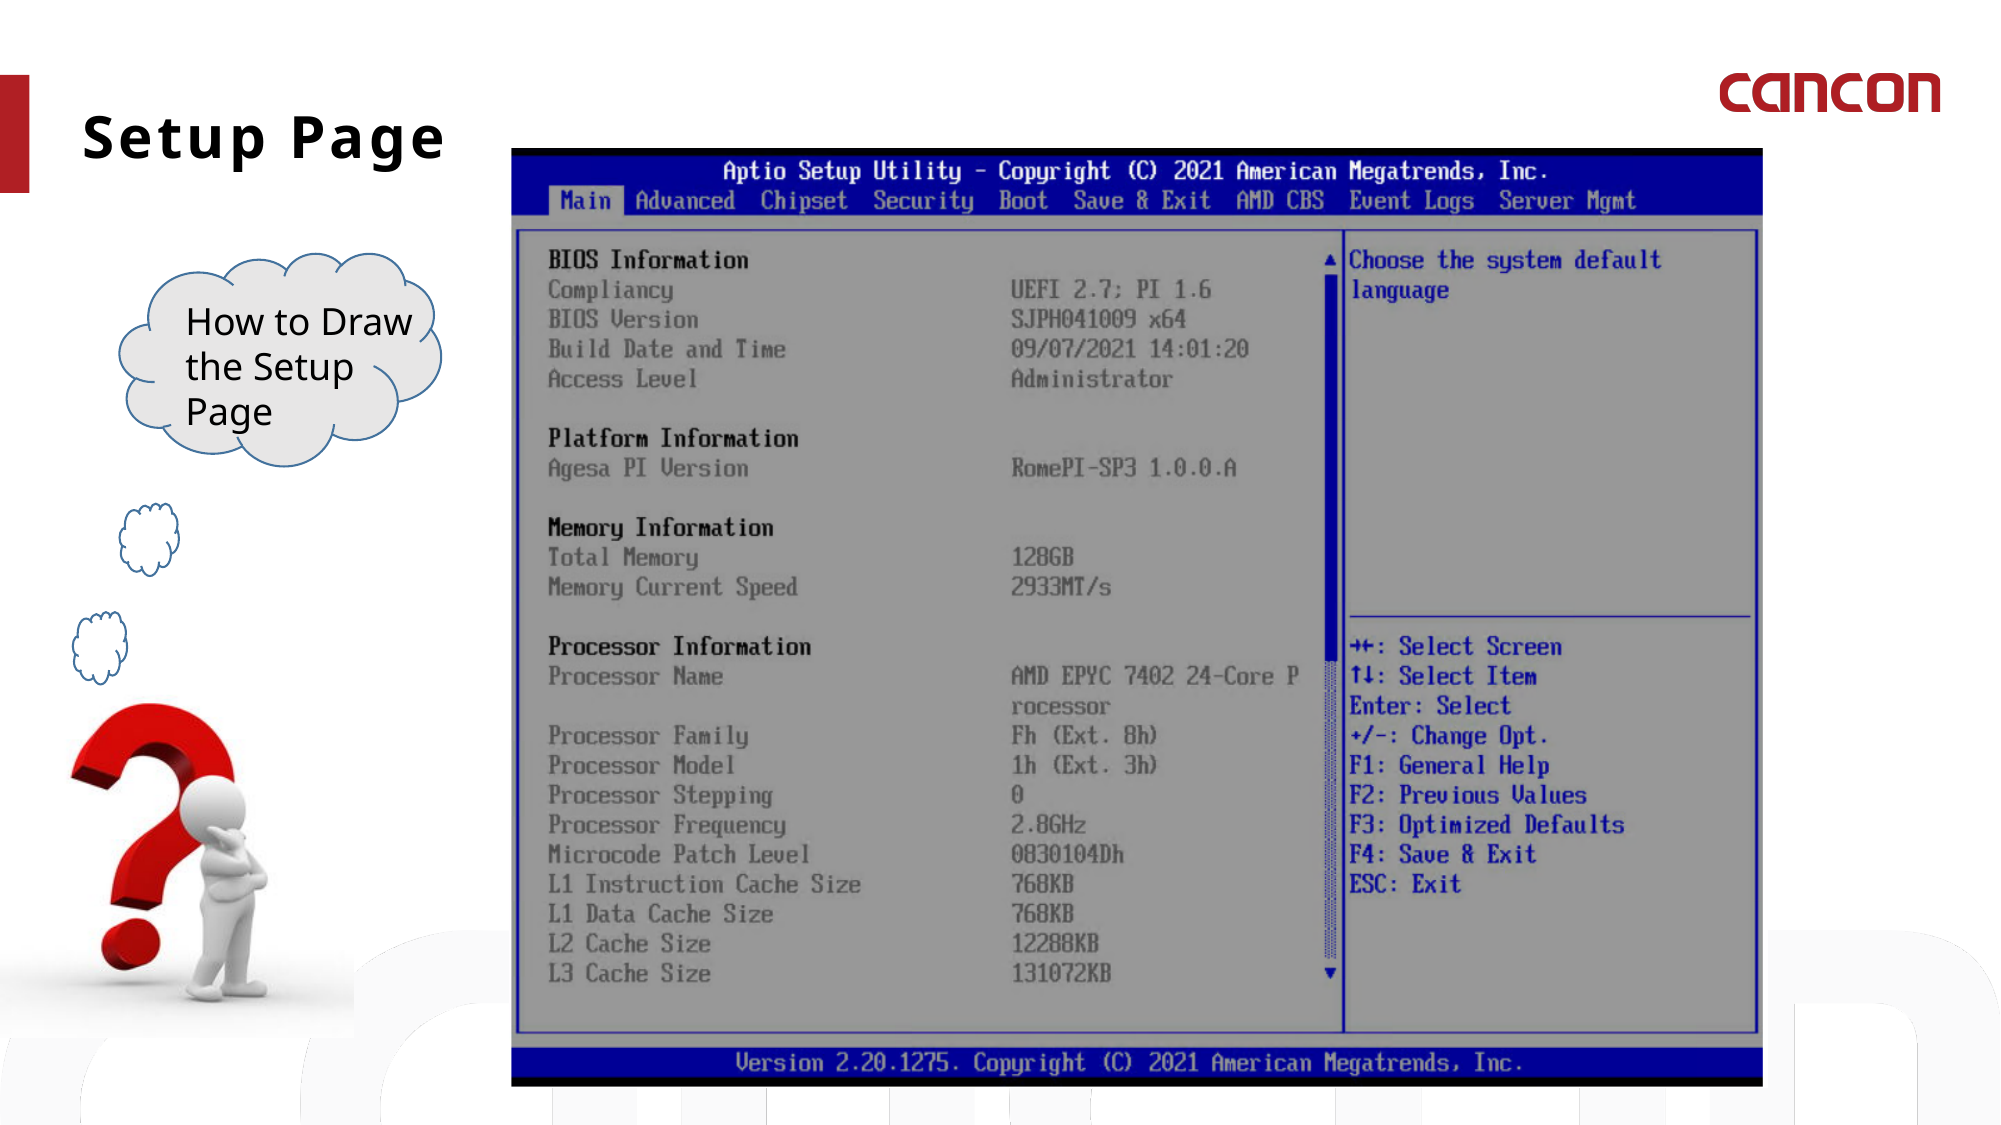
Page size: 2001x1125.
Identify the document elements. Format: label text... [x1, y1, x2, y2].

text_box [172, 440, 331, 468]
picture [0, 684, 354, 1038]
picture [509, 148, 1768, 1088]
text_box Setup Page [67, 92, 461, 178]
text_box [71, 611, 129, 684]
text_box [118, 252, 425, 439]
text_box [118, 502, 180, 578]
text_box How to Draw the Setup Page [170, 290, 461, 440]
